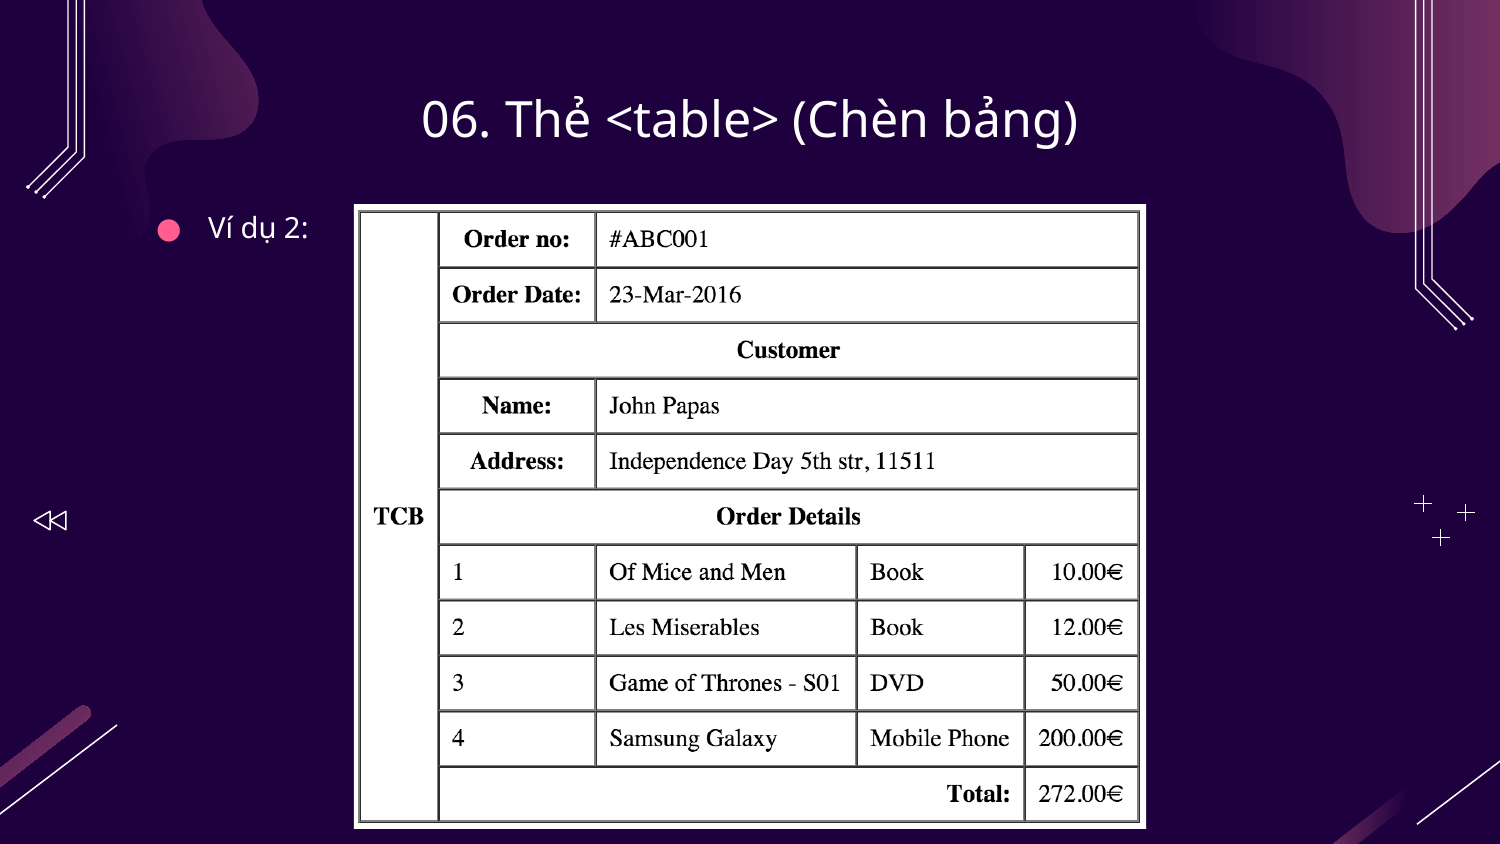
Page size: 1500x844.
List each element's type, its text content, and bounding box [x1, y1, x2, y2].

picture [353, 203, 1147, 829]
subtitle Ví dụ 2: [118, 177, 1332, 272]
title 06. Thẻ <table> (Chèn bảng) [118, 72, 1382, 167]
